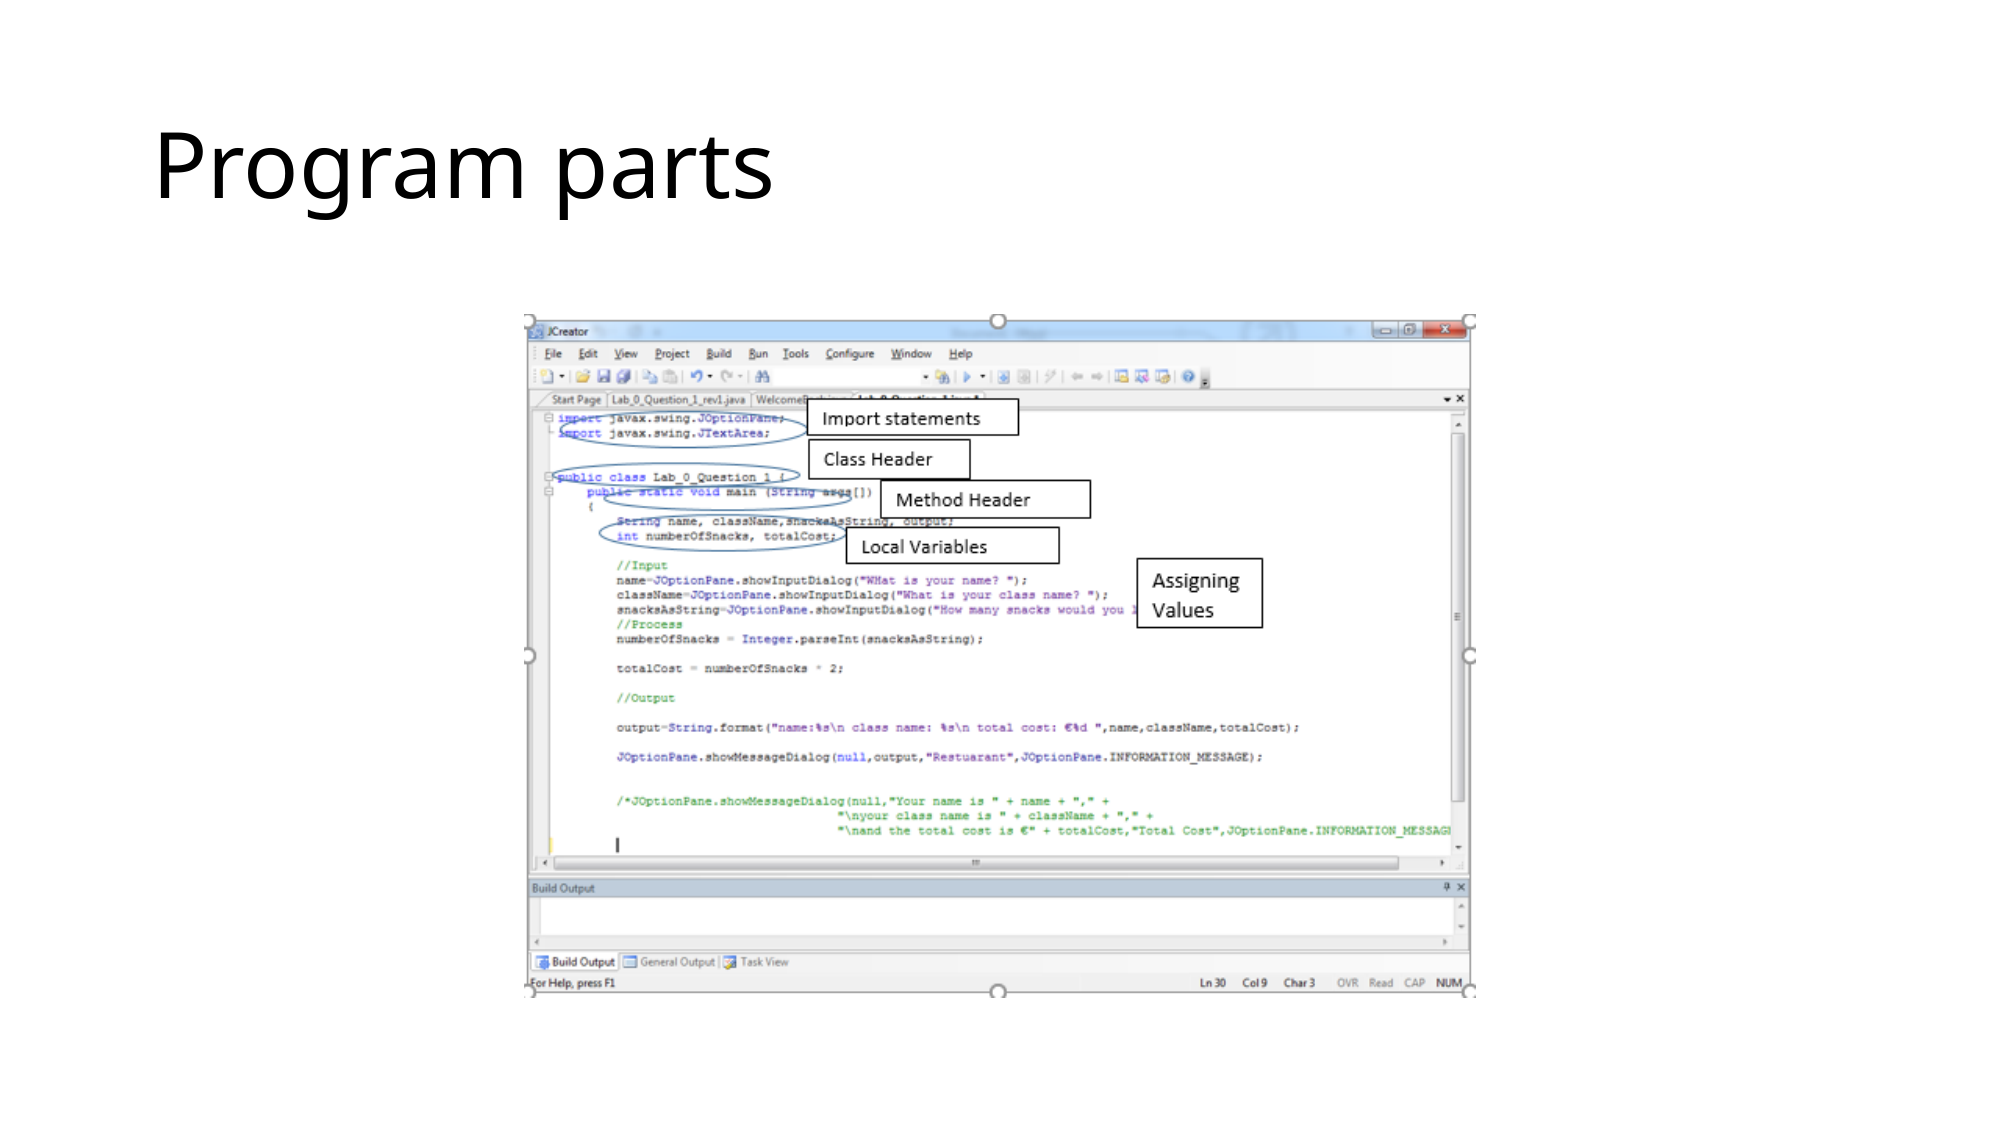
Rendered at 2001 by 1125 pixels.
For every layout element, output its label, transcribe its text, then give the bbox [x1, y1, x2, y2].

title Program parts [137, 59, 1863, 278]
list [524, 314, 1476, 998]
